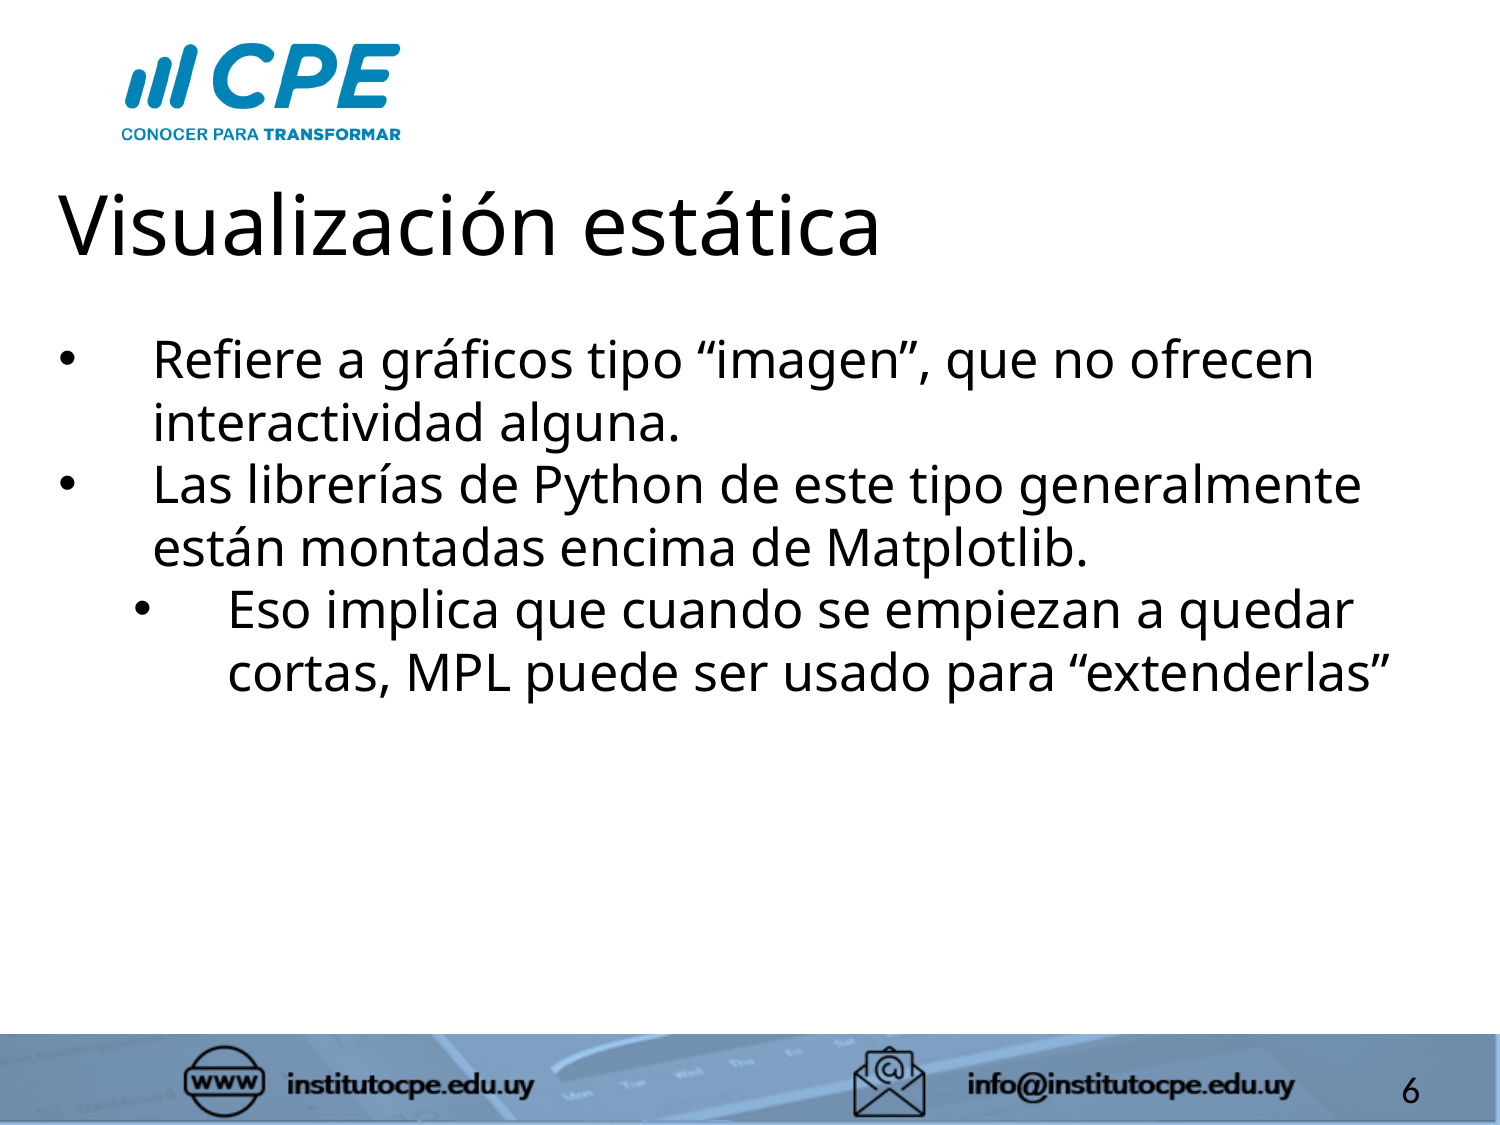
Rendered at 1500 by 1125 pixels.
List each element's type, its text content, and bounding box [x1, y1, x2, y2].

text_box Visualización estática [43, 164, 1457, 280]
picture [0, 1034, 1500, 1125]
picture [112, 0, 406, 185]
text_box Refiere a gráficos tipo “imagen”, que no ofrecen interactividad alguna. Las librerías de Python de este tipo generalmente están montadas encima de Matplotlib. Eso implica que cuando se empiezan a quedar cortas, MPL puede ser usado para “extenderlas” [43, 319, 1457, 709]
